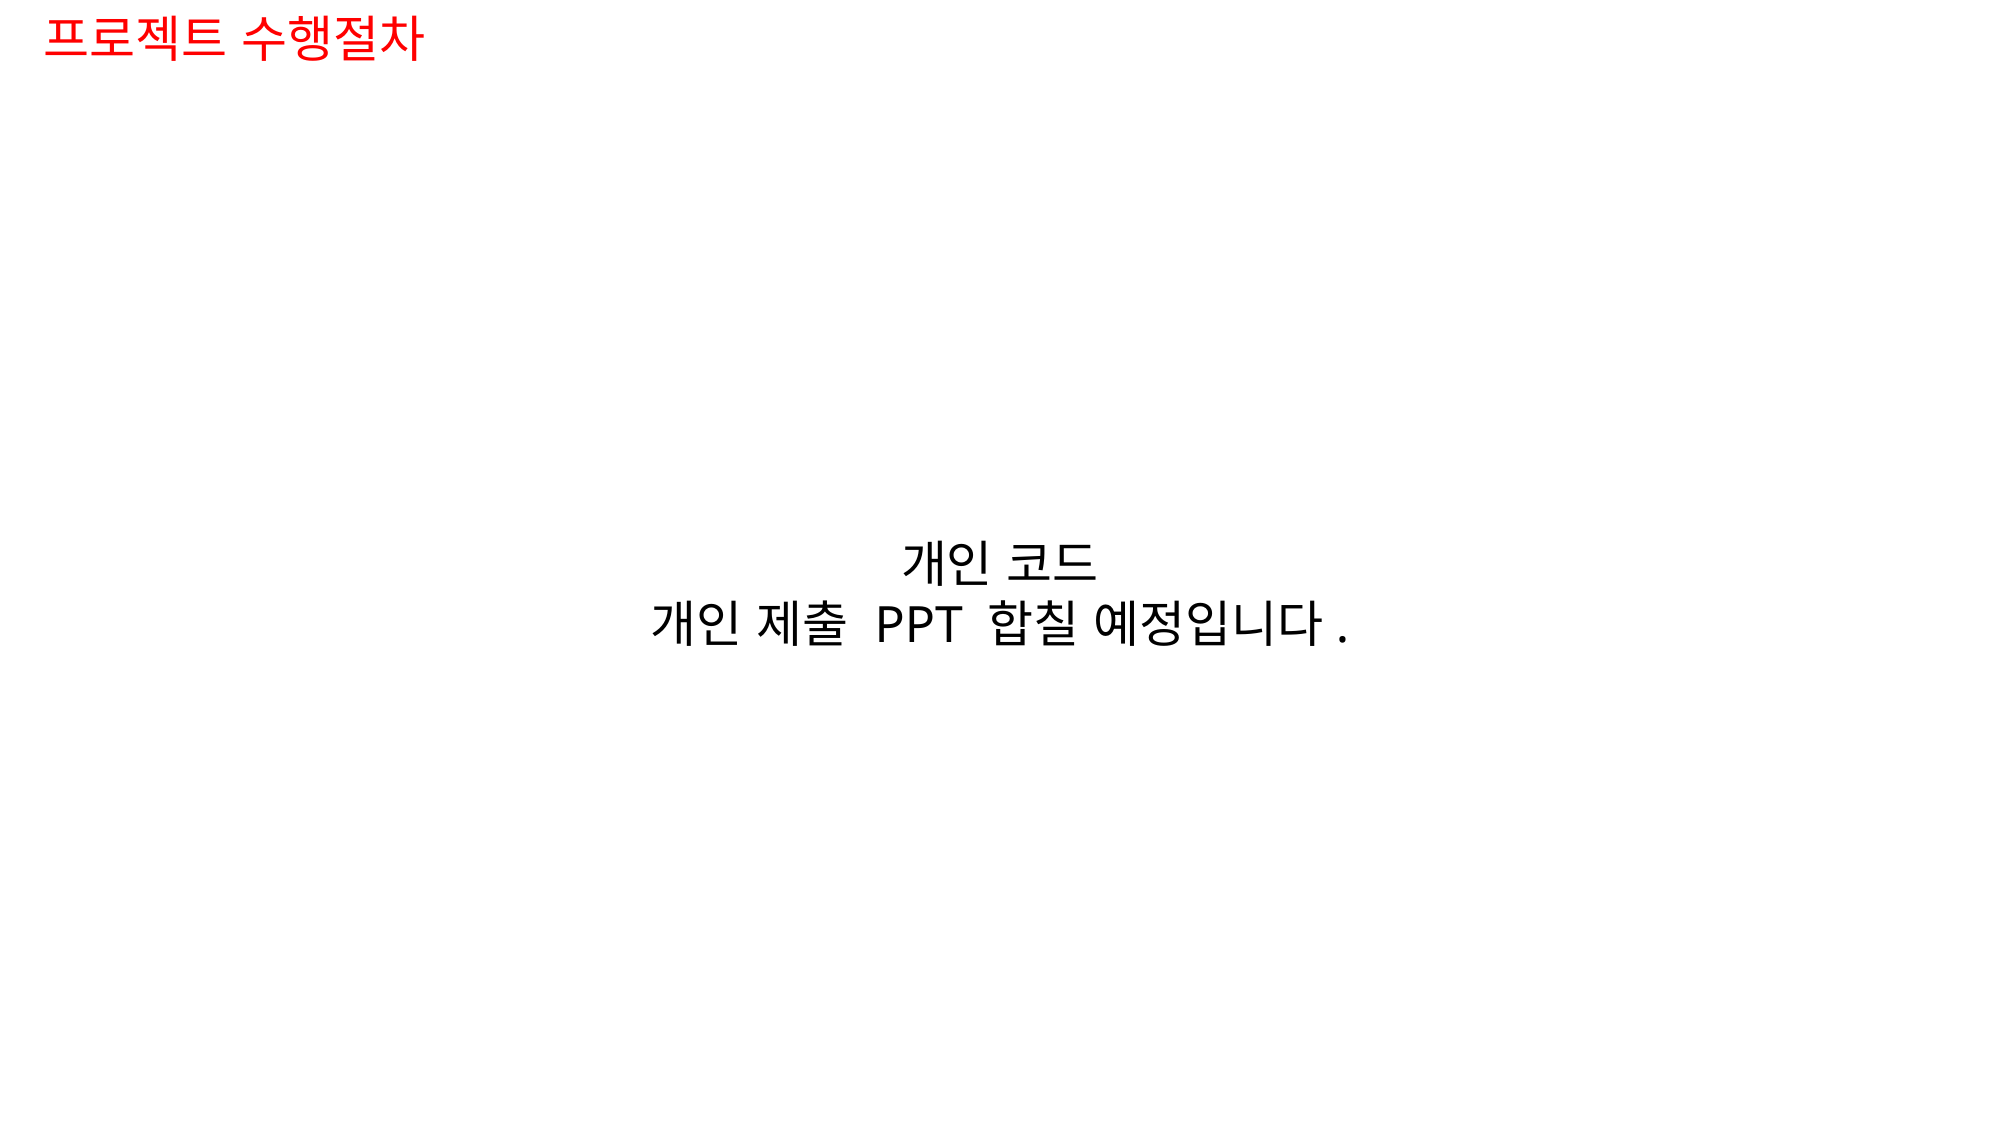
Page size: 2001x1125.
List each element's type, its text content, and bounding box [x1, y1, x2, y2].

text_box 개인 코드 개인 제출 PPT 합칠 예정입니다. [635, 524, 1365, 660]
text_box 프로젝트 수행절차 [29, 0, 441, 75]
